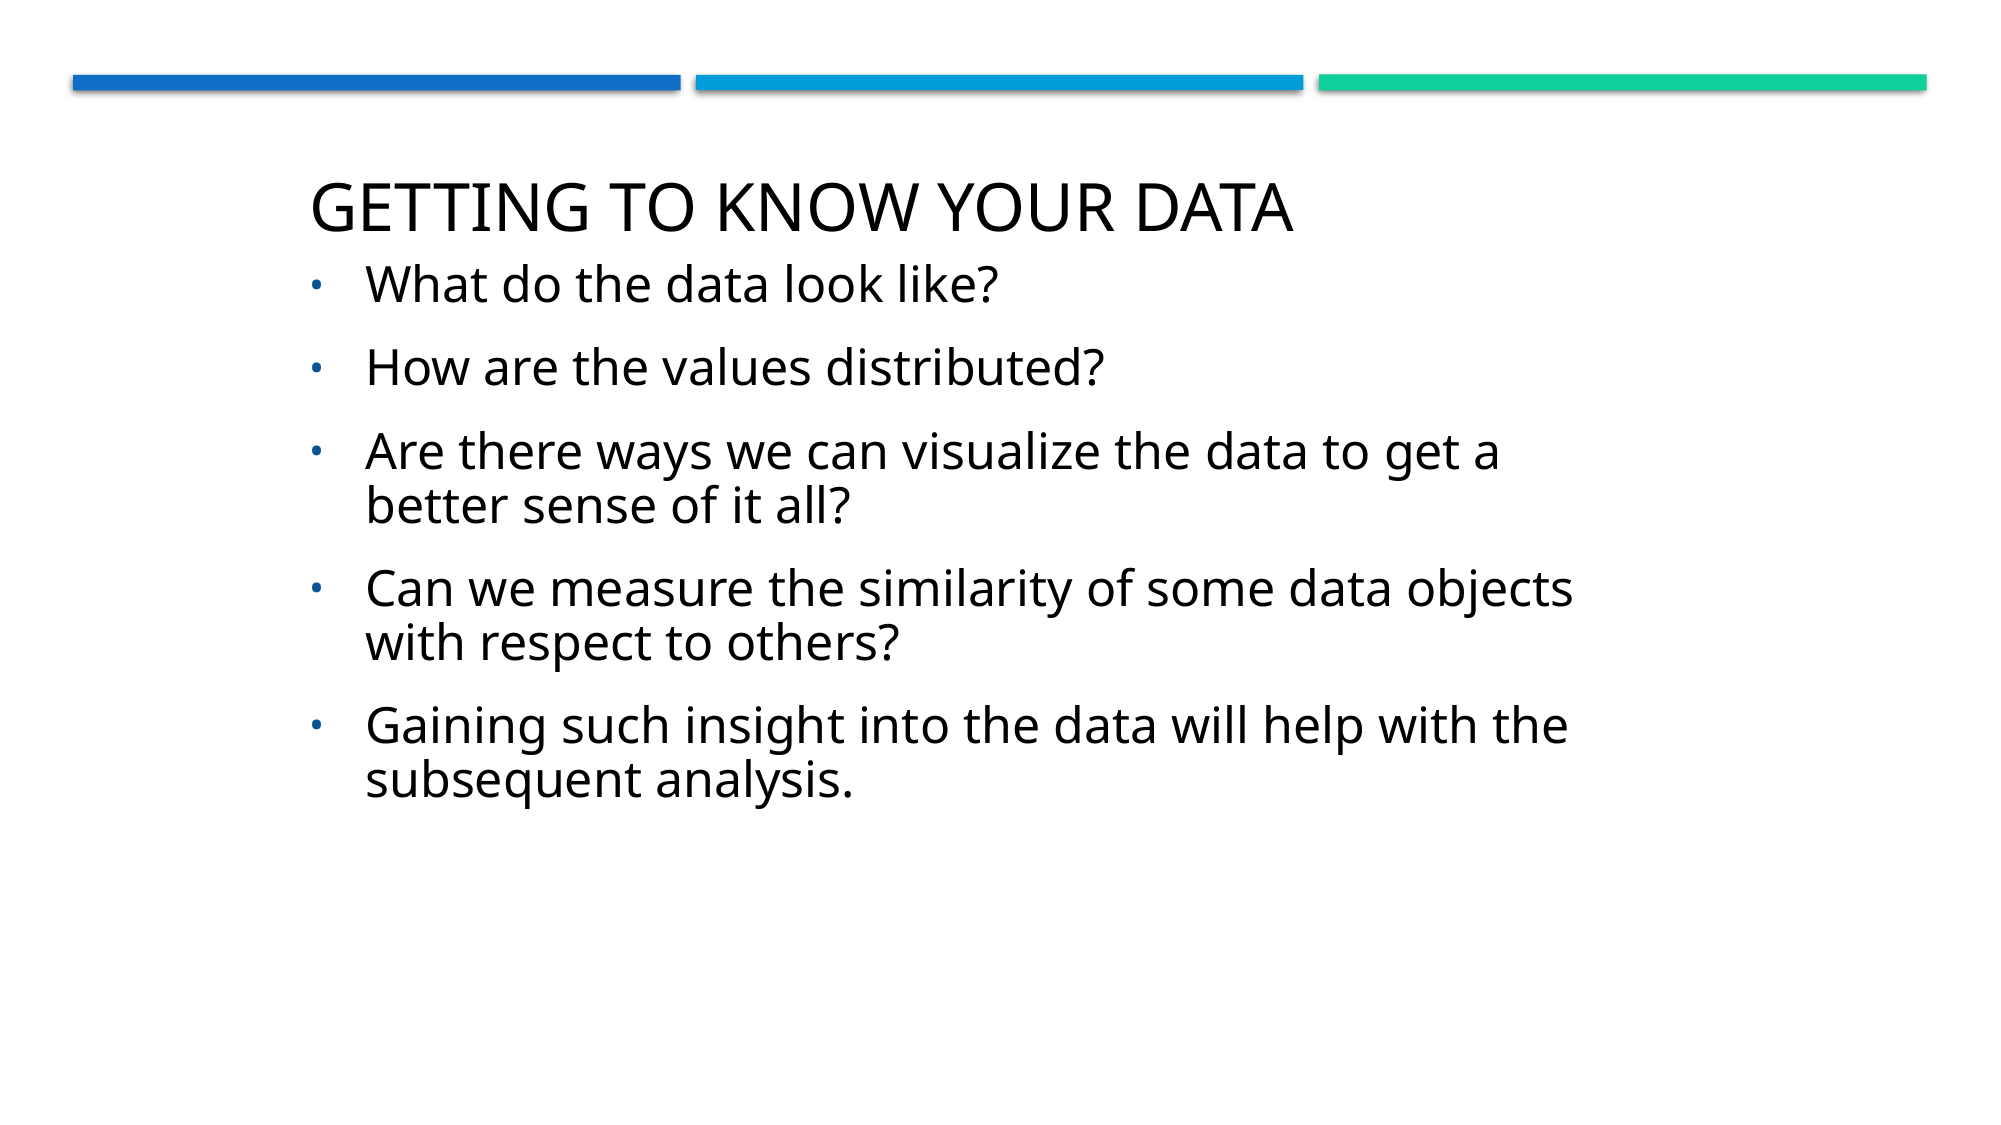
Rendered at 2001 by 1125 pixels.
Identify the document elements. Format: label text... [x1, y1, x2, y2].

text_box What do the data look like? How are the values distributed? Are there ways we can visualize the data to get a better sense of it all? Can we measure the similarity of some data objects with respect to others? Gaining such insight into the data will help with the subsequent analysis. [294, 252, 1669, 1022]
title Getting to Know Your Data [294, 73, 1531, 252]
